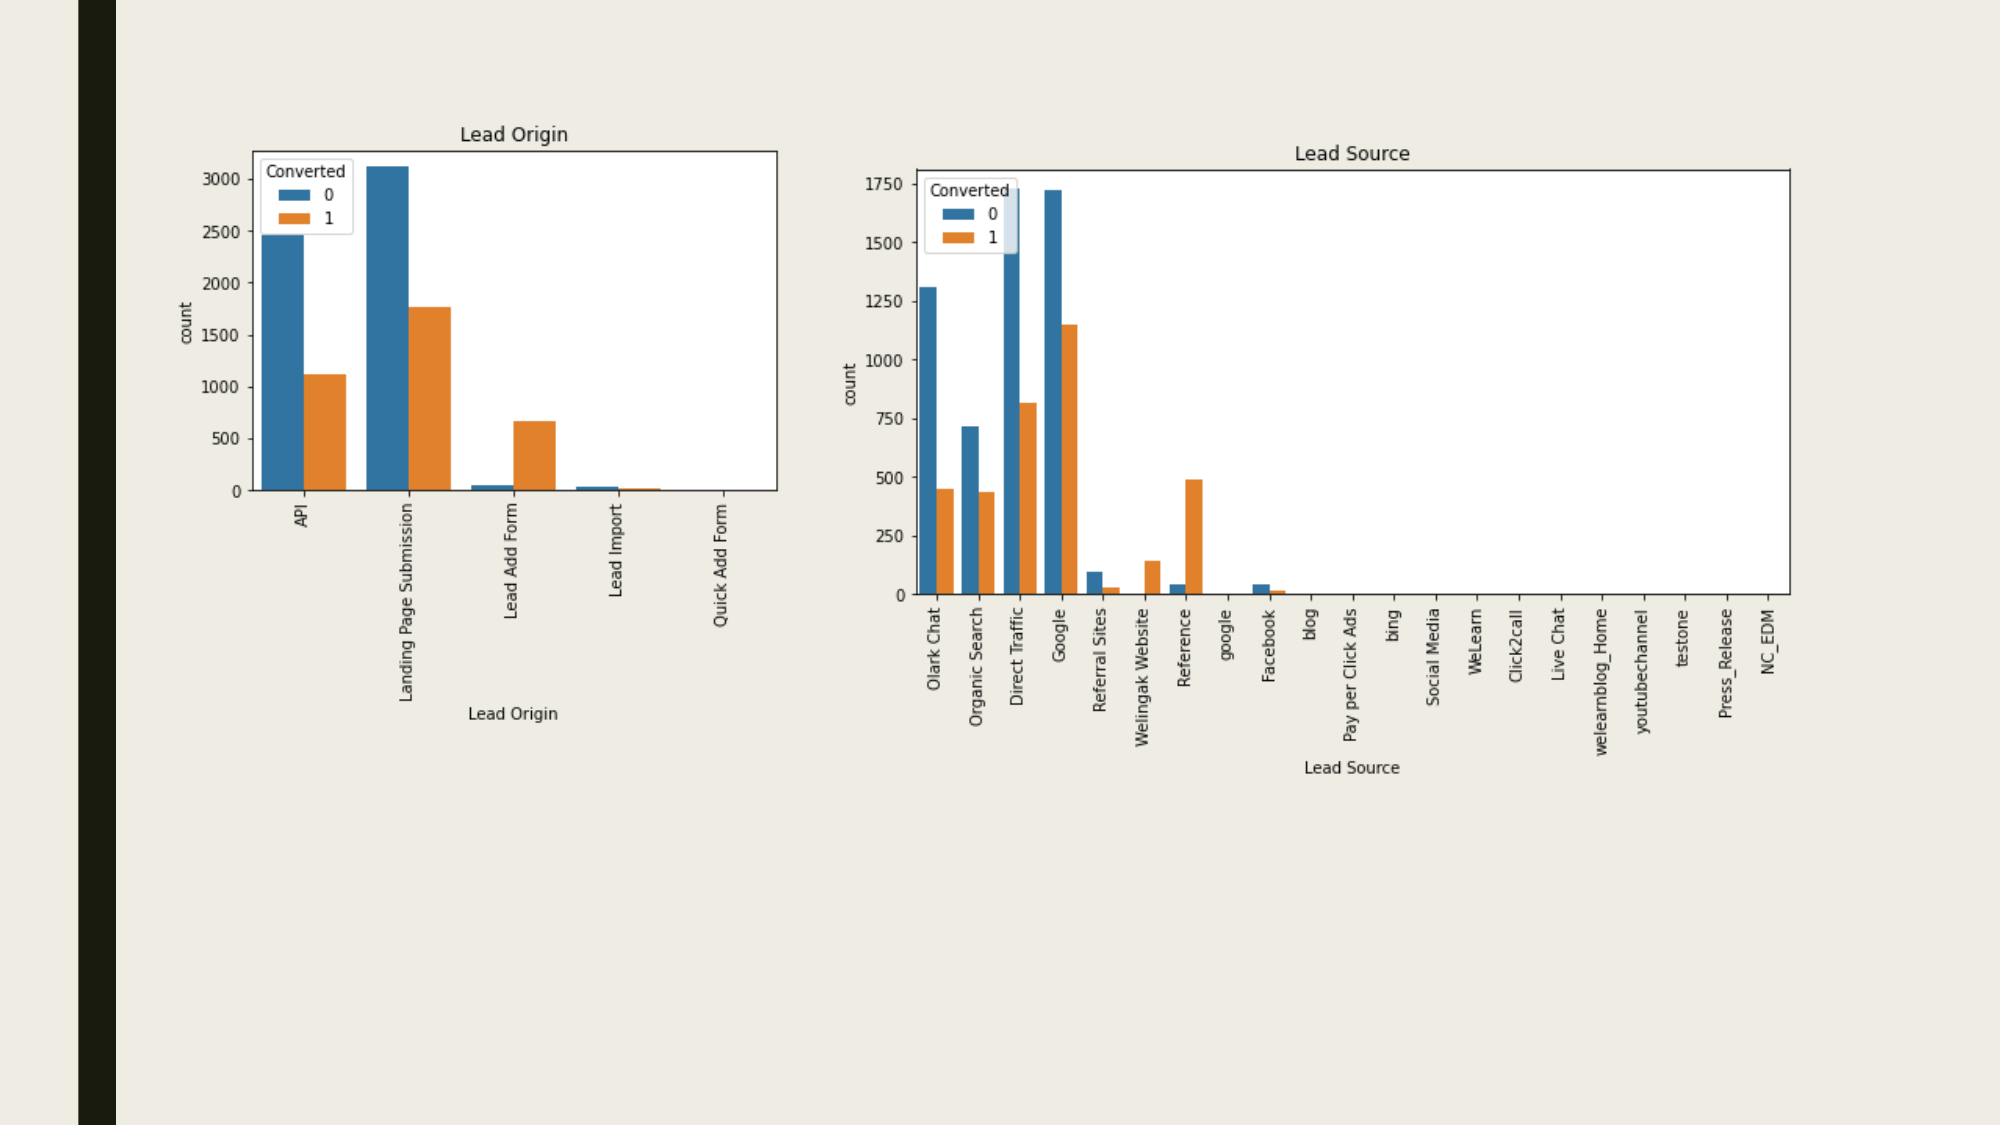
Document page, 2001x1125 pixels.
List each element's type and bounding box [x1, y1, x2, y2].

list [168, 115, 786, 735]
picture [832, 134, 1799, 788]
